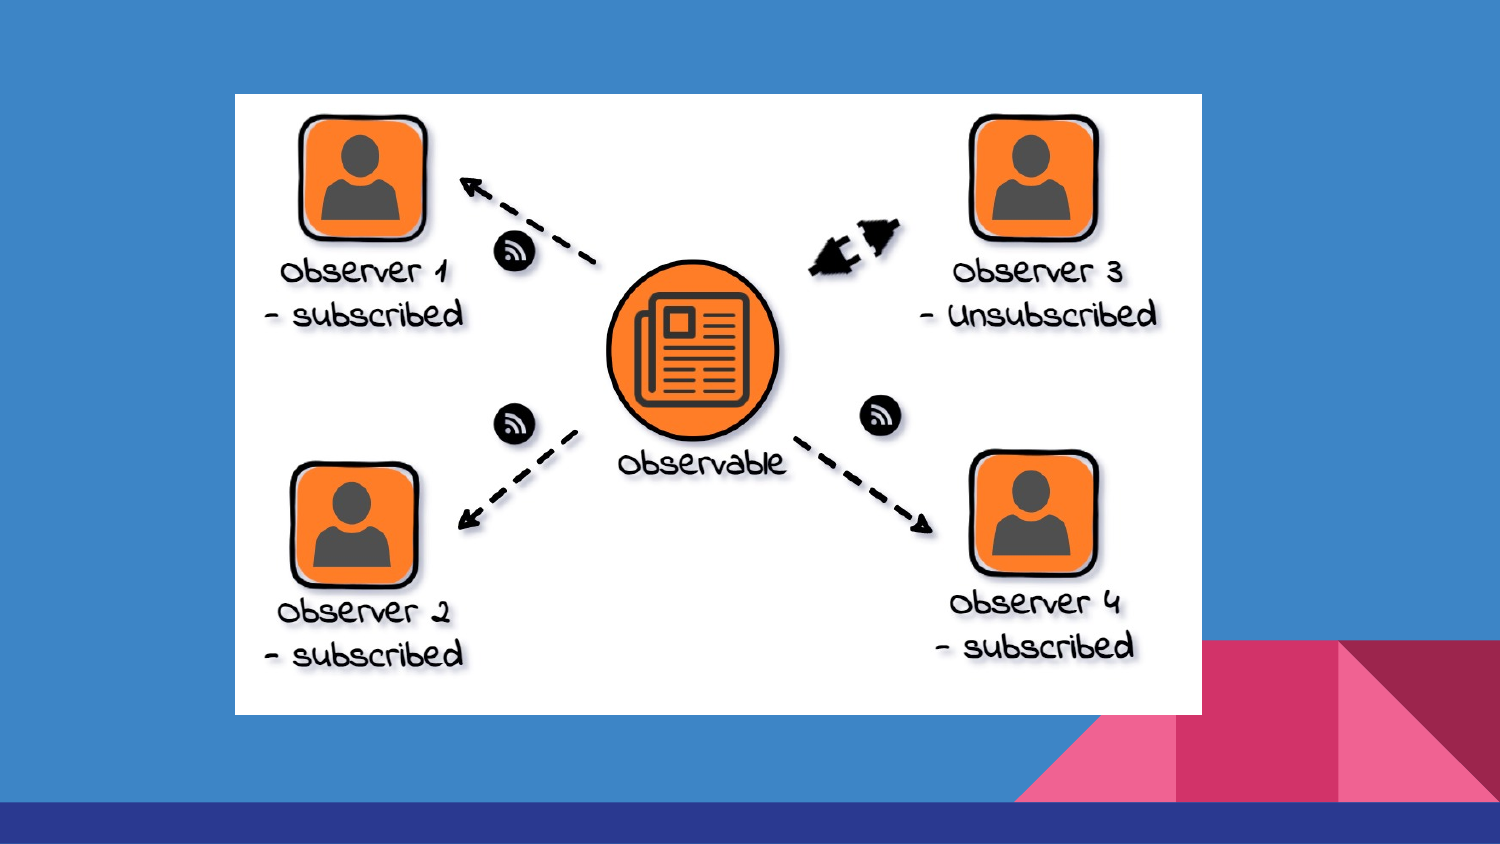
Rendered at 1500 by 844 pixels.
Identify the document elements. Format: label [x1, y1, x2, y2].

picture [235, 93, 1202, 716]
